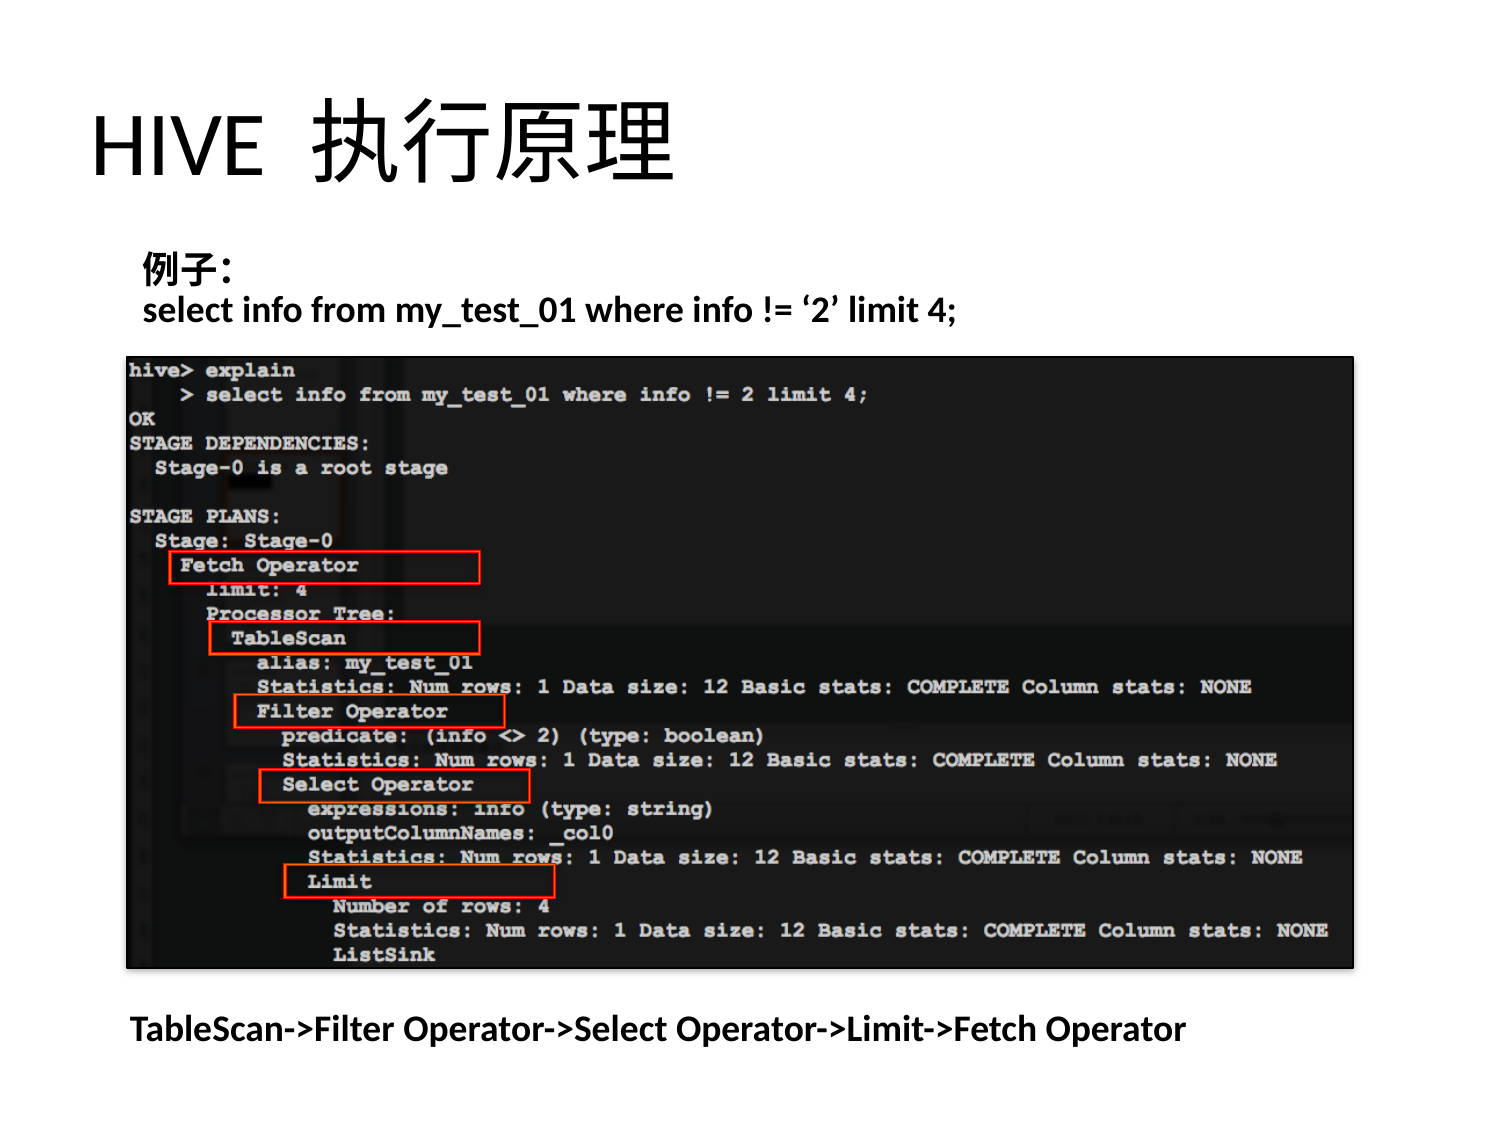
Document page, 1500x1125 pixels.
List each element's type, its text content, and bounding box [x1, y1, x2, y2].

text_box TableScan->Filter Operator->Select Operator->Limit->Fetch Operator [115, 996, 1339, 1057]
title HIVE 执行原理 [75, 45, 1425, 233]
picture [127, 357, 1353, 968]
table_header 例子： select info from my_test_01 where info != ‘2’ limit 4; [129, 233, 1139, 337]
